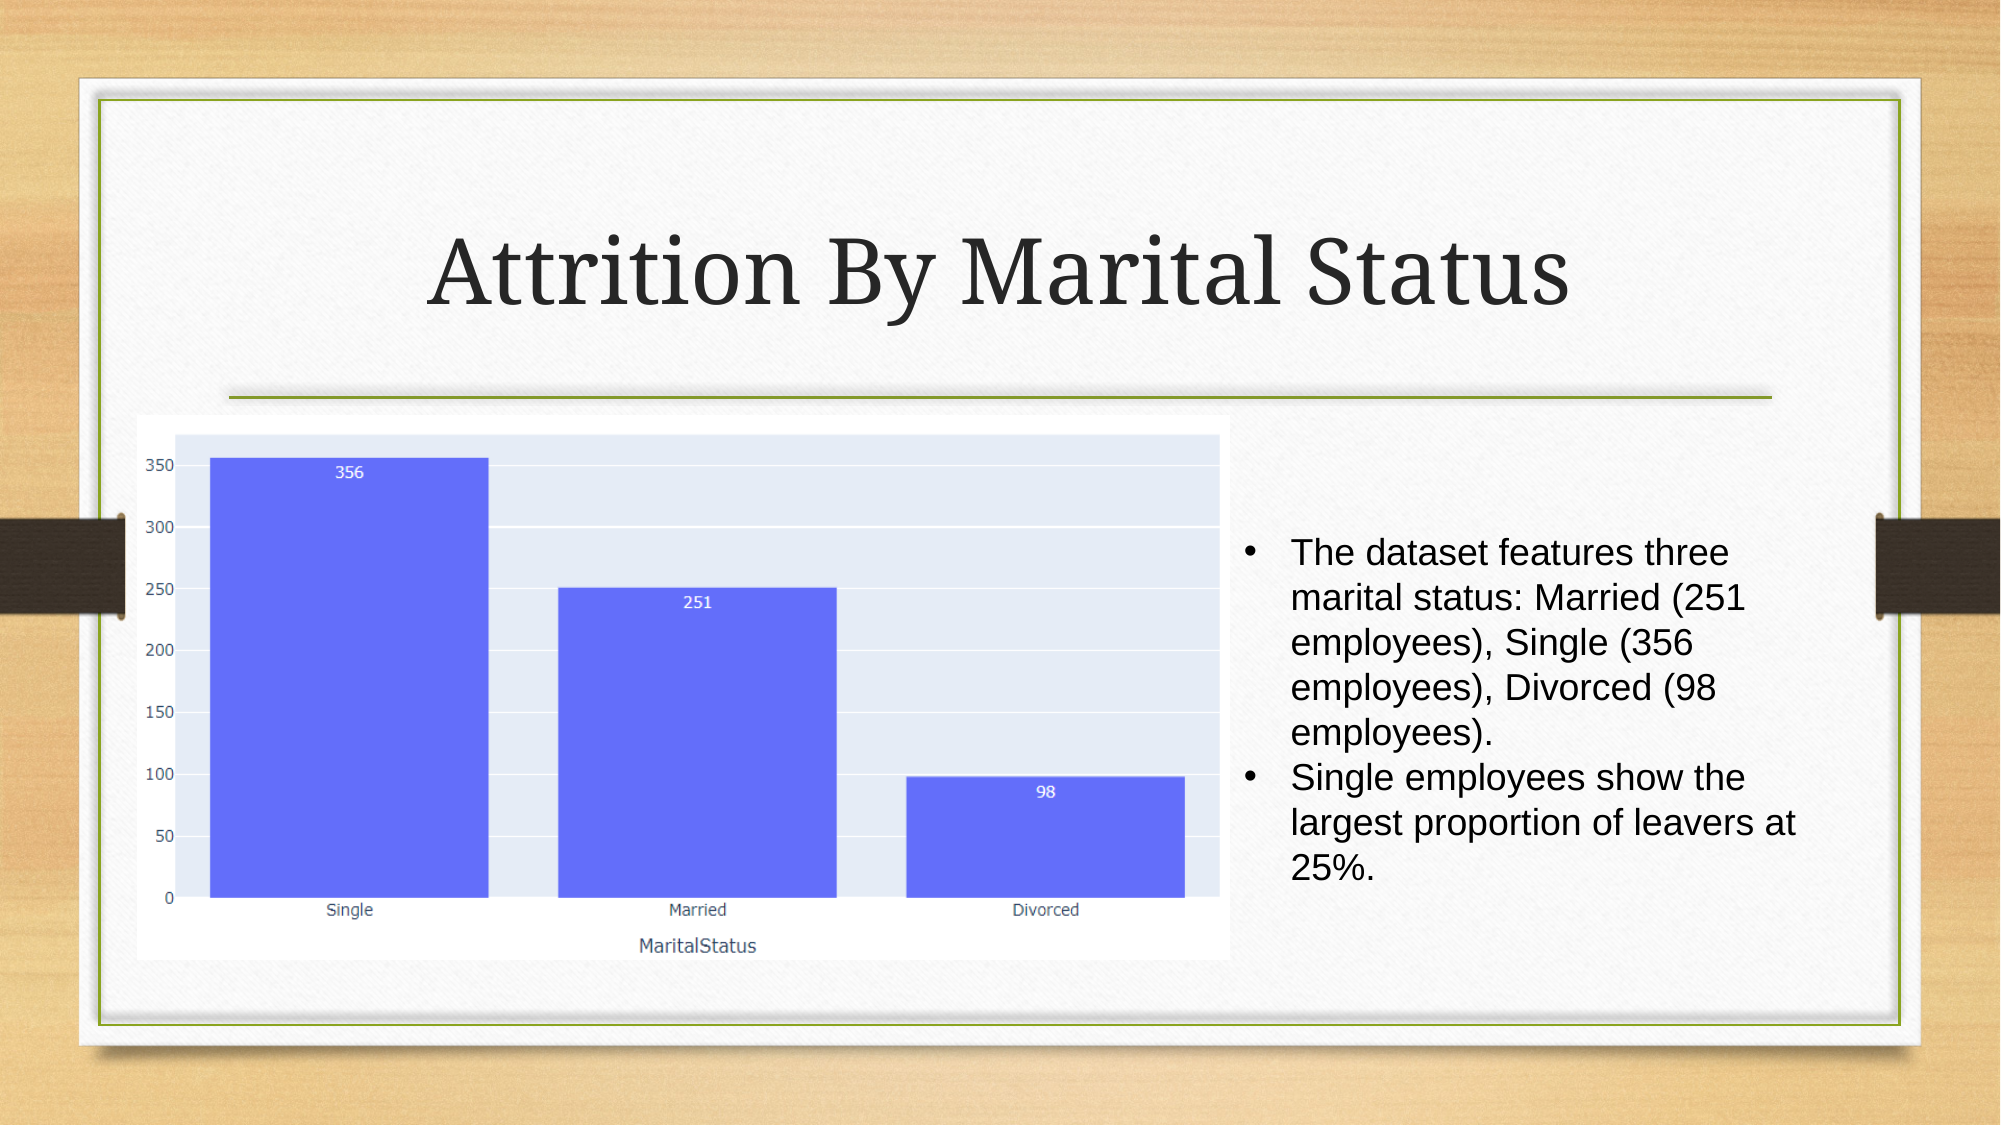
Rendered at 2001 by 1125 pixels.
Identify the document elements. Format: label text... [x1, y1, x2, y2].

title Attrition By Marital Status [212, 161, 1788, 375]
picture [0, 0, 2001, 1125]
text_box The dataset features three marital status: Married (251 employees), Single (356 employees), Divorced (98 employees). Single employees show the largest proportion of leavers at 25%. [1233, 520, 1840, 896]
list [137, 414, 1230, 960]
